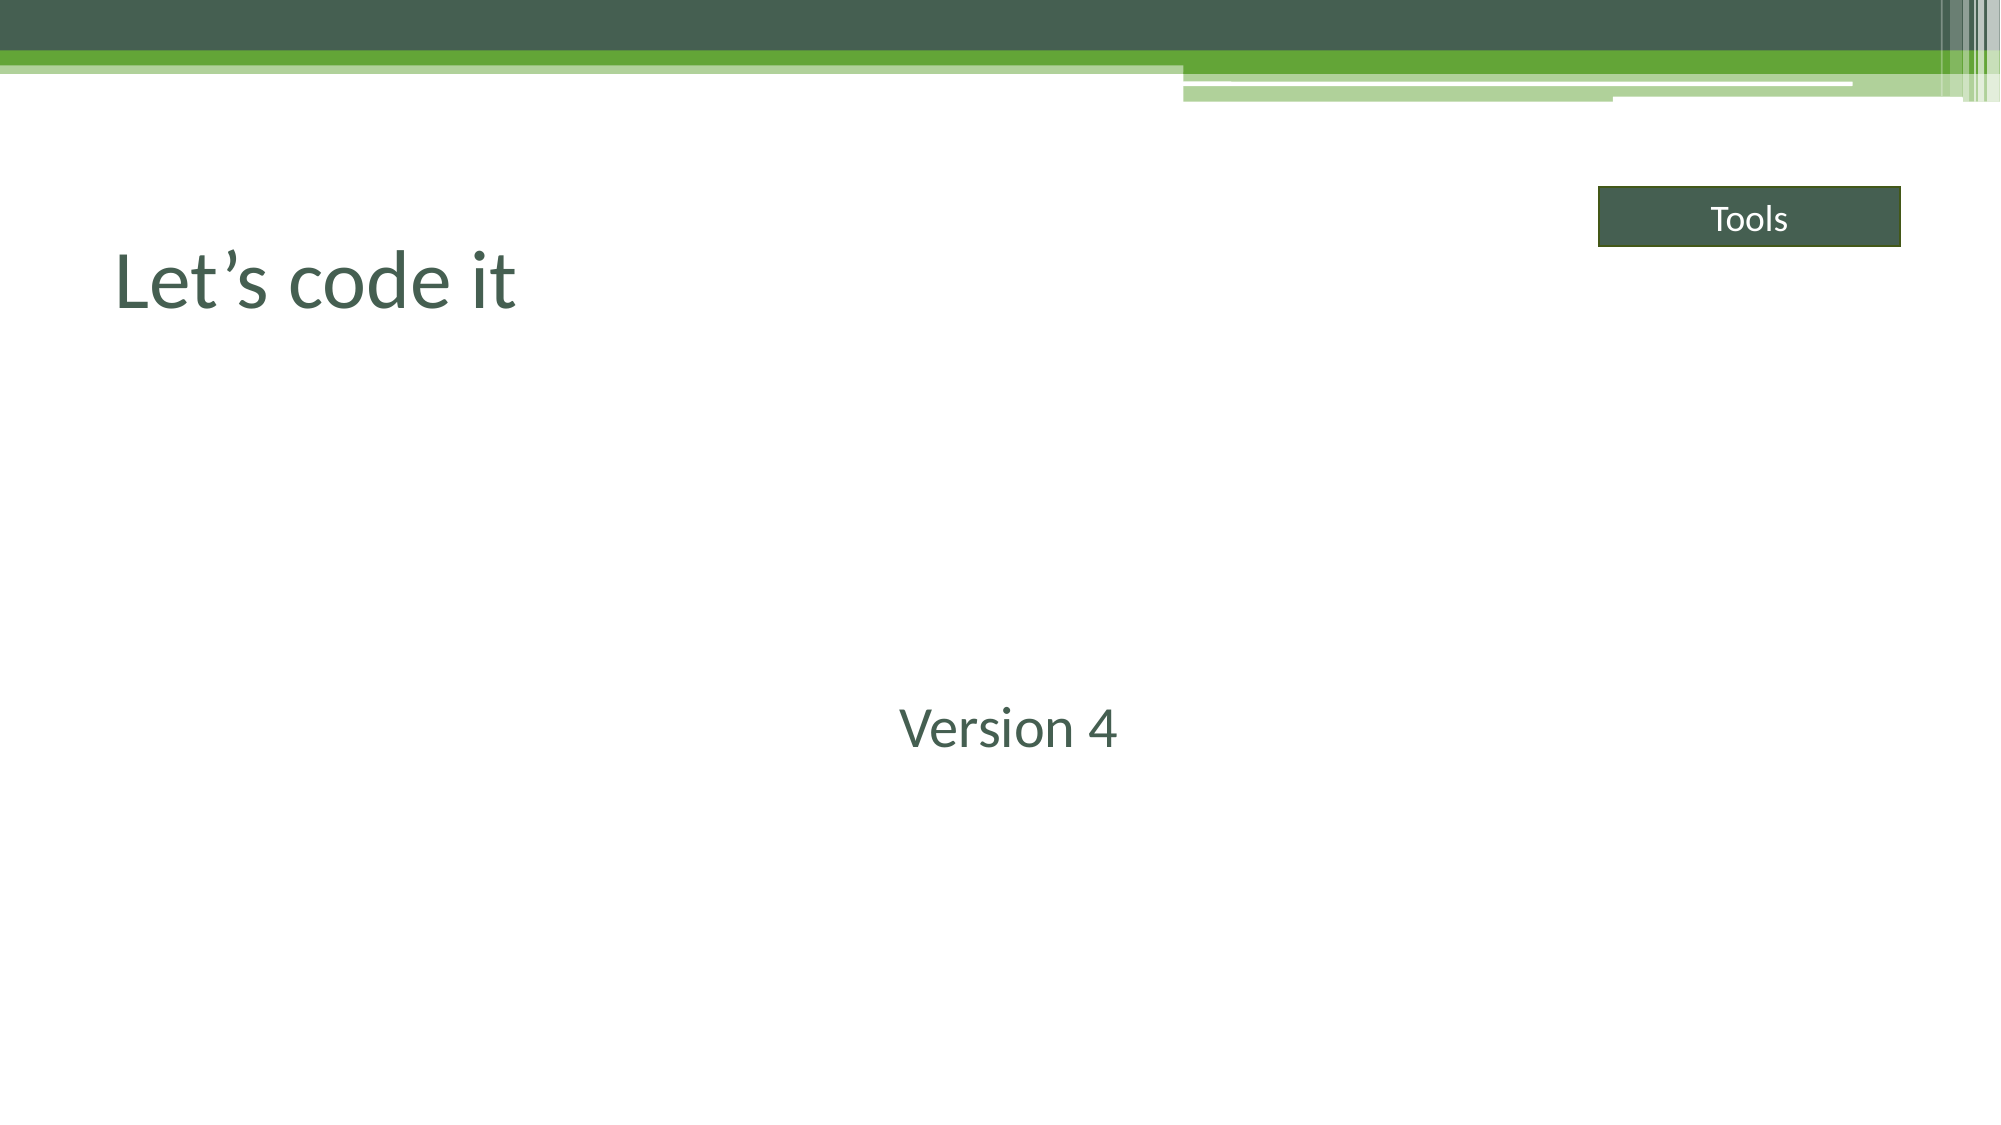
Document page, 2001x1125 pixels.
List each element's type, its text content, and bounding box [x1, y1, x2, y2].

list Version 4 [99, 368, 1900, 1079]
title Let’s code it [99, 187, 1900, 363]
